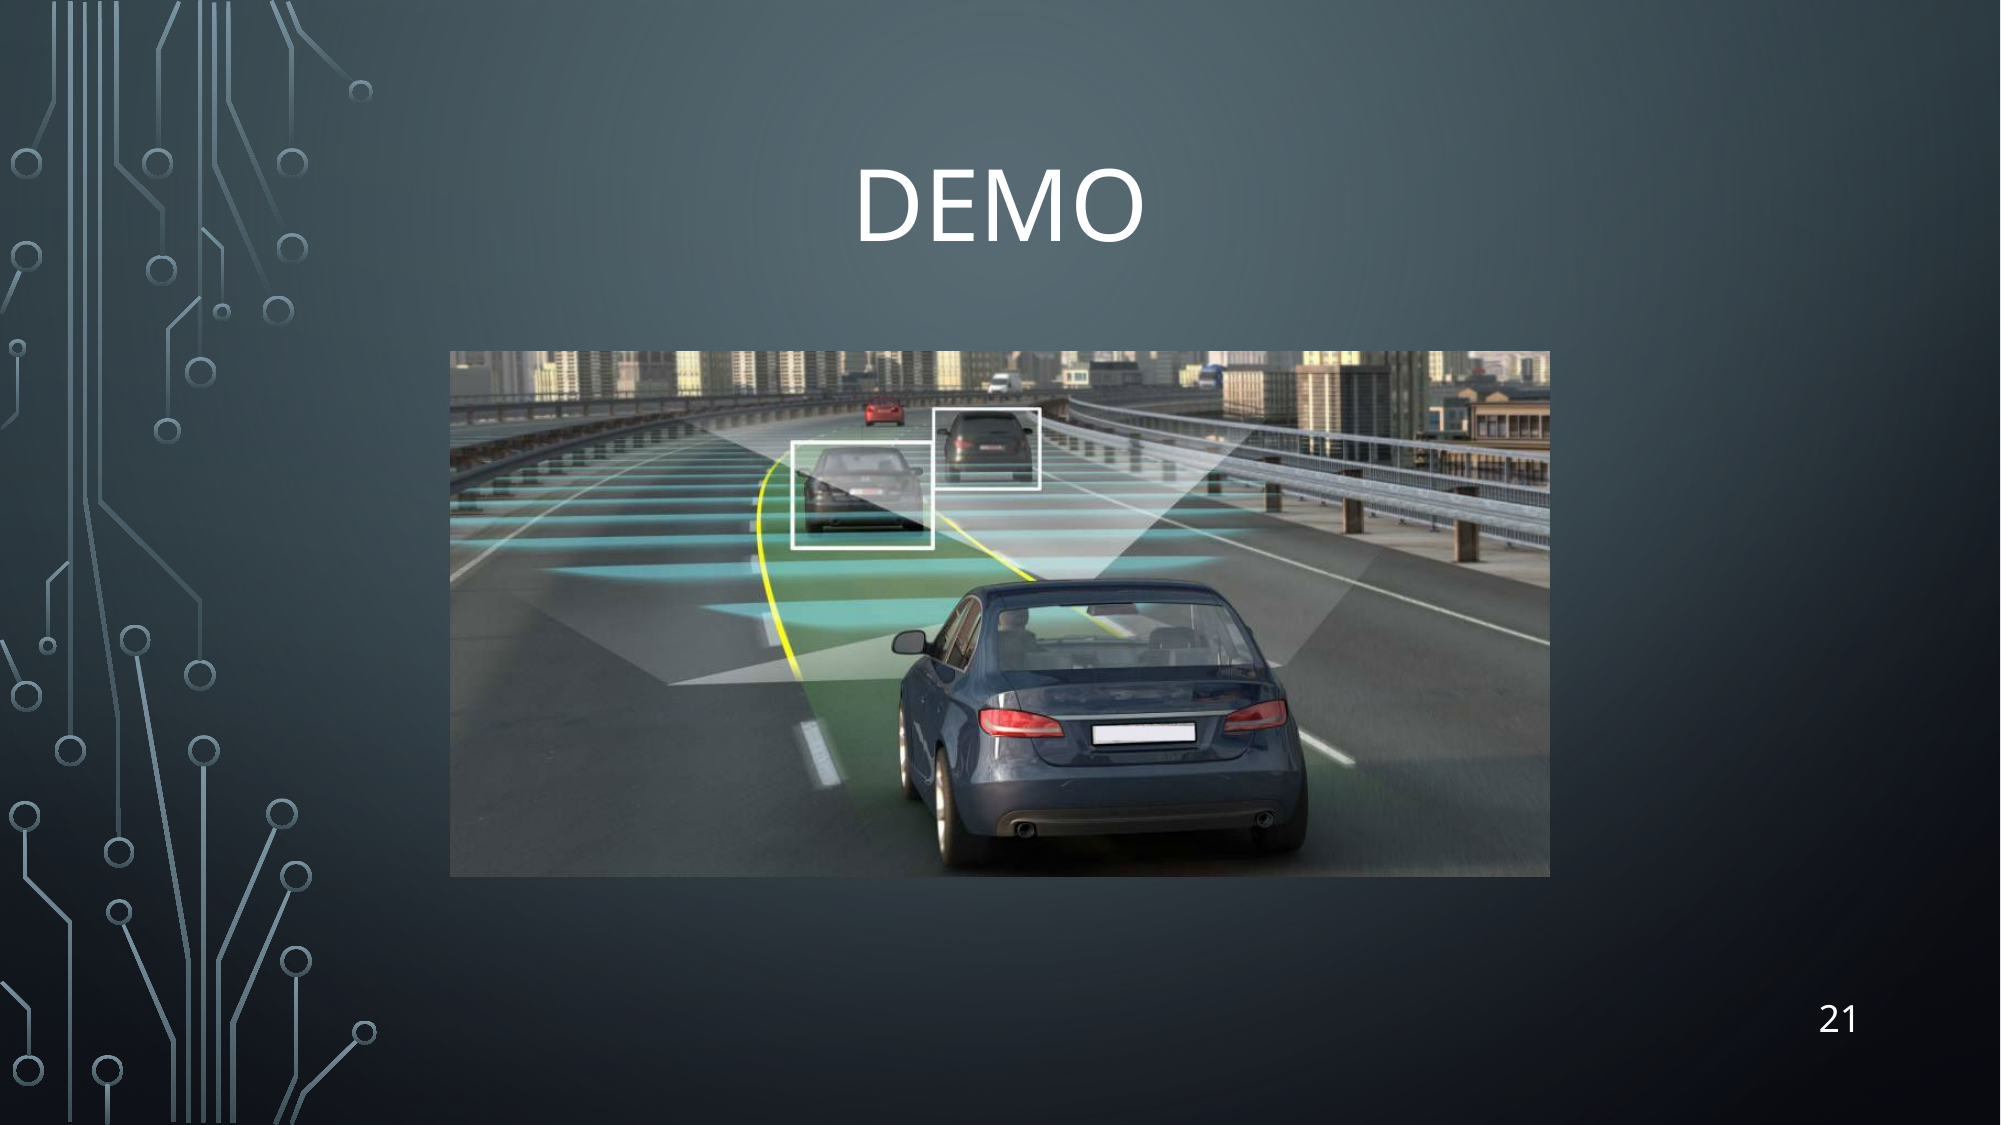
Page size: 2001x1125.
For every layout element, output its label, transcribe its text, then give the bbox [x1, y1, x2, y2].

slide_number 21 [1749, 990, 1877, 1050]
picture [450, 351, 1550, 878]
title DEMO [278, 133, 1722, 271]
